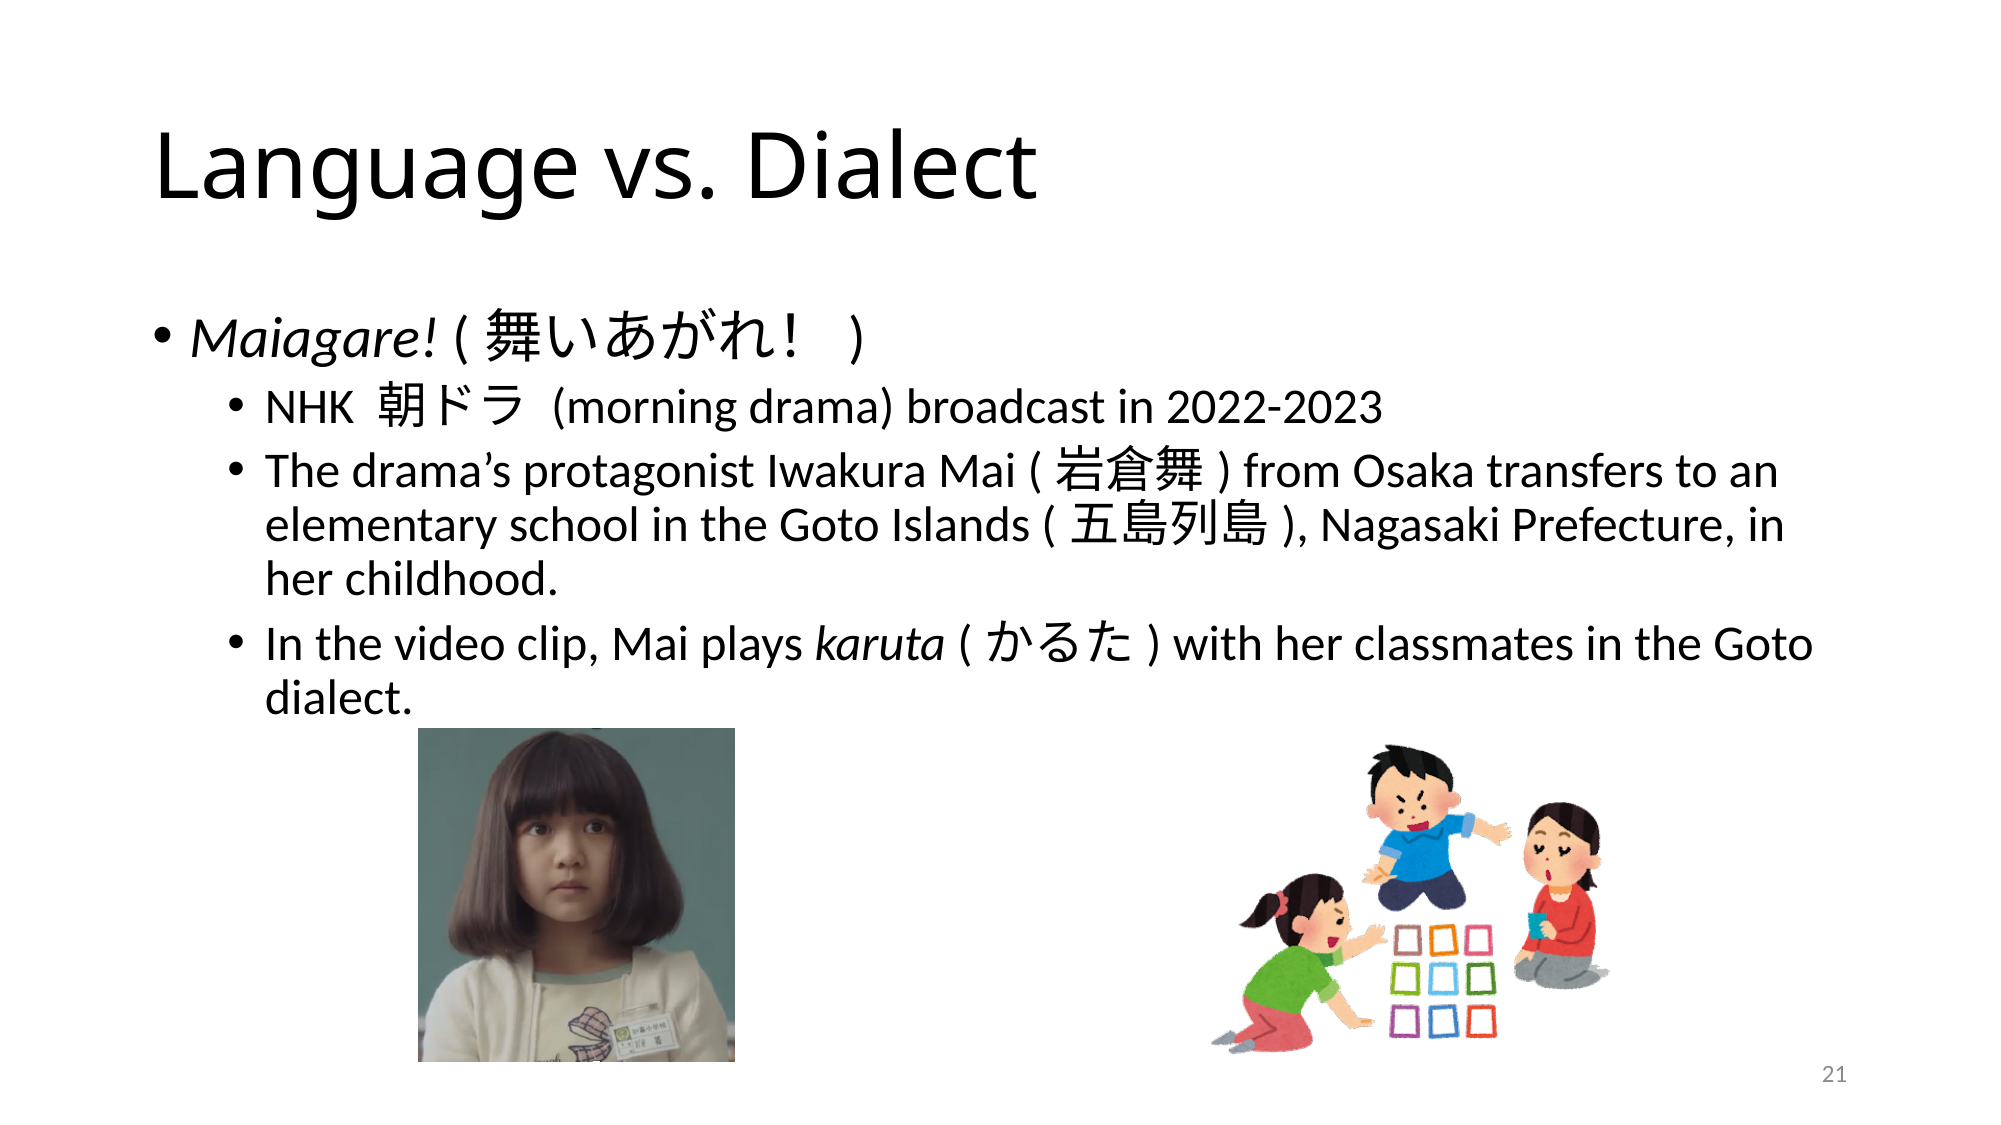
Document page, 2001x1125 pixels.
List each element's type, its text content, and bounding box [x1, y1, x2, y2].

list Maiagare! (舞いあがれ！) NHK 朝ドラ (morning drama) broadcast in 2022-2023 The drama’s protagonist Iwakura Mai (岩倉舞) from Osaka transfers to an elementary school in the Goto Islands (五島列島), Nagasaki Prefecture, in her childhood. In the video clip, Mai plays karuta (かるた) with her classmates in the Goto dialect. [137, 299, 1863, 1014]
title Language vs. Dialect [137, 59, 1863, 278]
picture [418, 728, 735, 1062]
picture [1204, 728, 1621, 1085]
slide_number 21 [1412, 1042, 1863, 1103]
